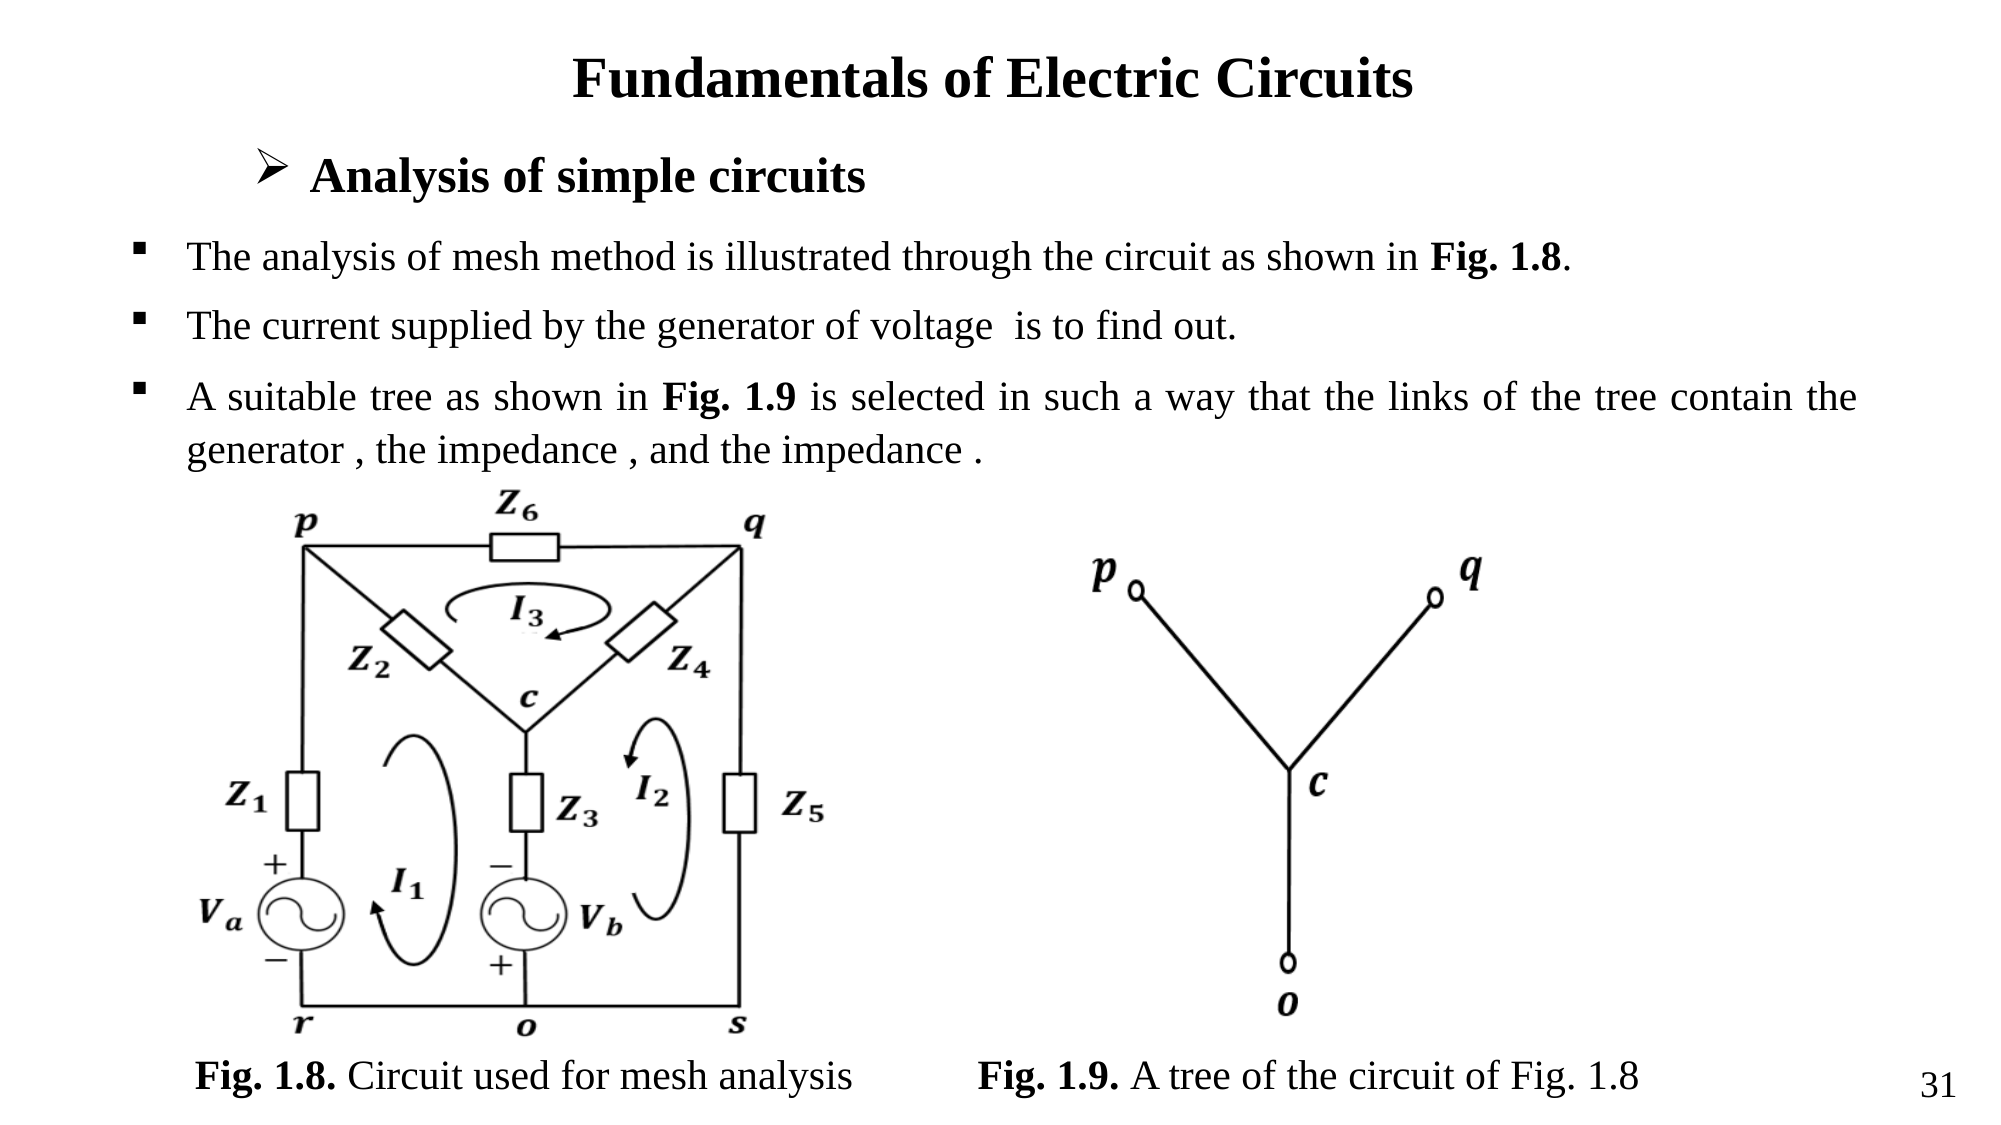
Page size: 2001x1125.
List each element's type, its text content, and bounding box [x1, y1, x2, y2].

text_box Fig. 1.9. A tree of the circuit of Fig. 1.8 [963, 1040, 1668, 1106]
text_box 31 [1905, 1052, 1973, 1113]
picture [1073, 531, 1507, 1027]
text_box Fundamentals of Electric Circuits [558, 32, 1431, 117]
text_box Fig. 1.8. Circuit used for mesh analysis [180, 1040, 886, 1106]
picture [192, 473, 835, 1048]
